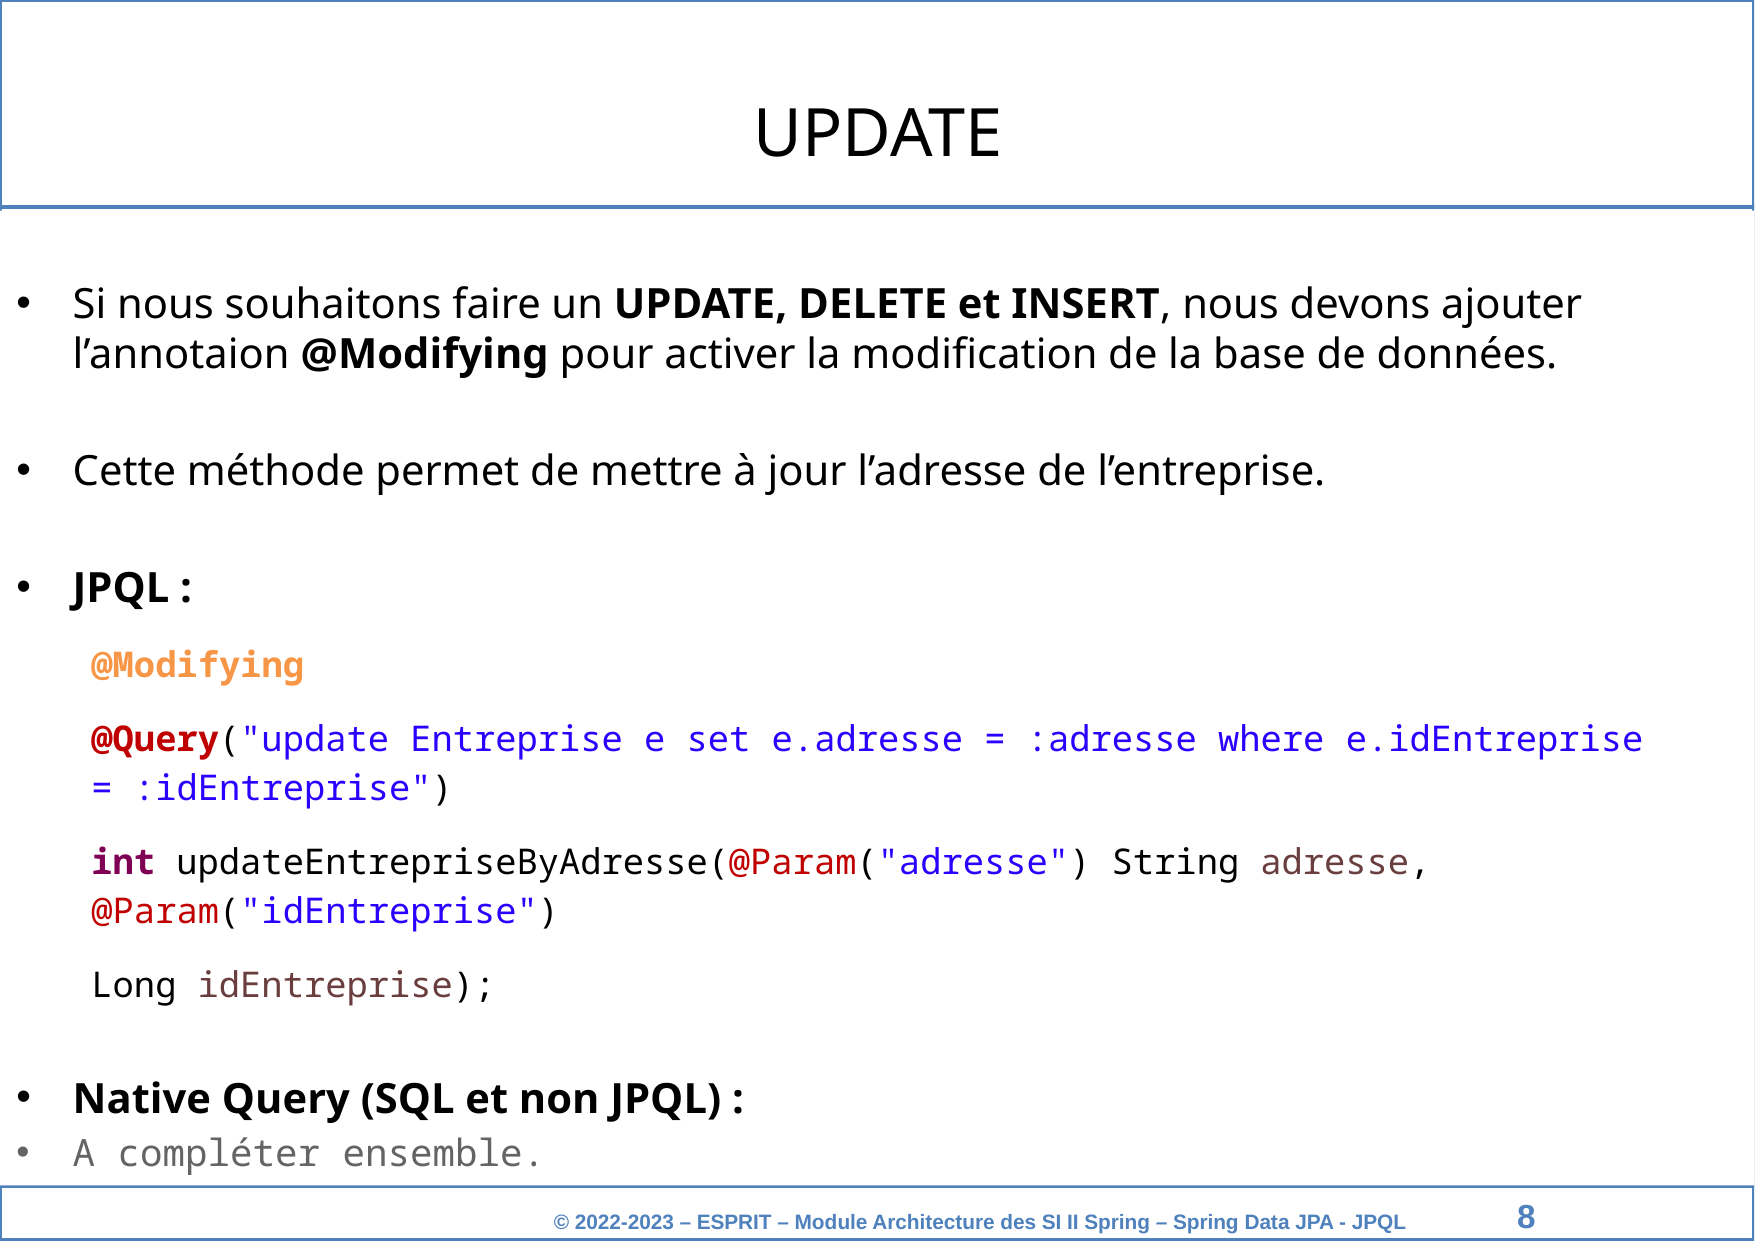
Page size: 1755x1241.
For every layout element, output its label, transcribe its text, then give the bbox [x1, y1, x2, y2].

slide_number ‹#› [1486, 1202, 1733, 1241]
text_box Si nous souhaitons faire un UPDATE, DELETE et INSERT, nous devons ajouter l’annotaion @Modifying pour activer la modification de la base de données. Cette méthode permet de mettre à jour l’adresse de l’entreprise. JPQL : @Modifying @Query("update Entreprise e set e.adresse = :adresse where e.idEntreprise = :idEntreprise") int updateEntrepriseByAdresse(@Param("adresse") String adresse, @Param("idEntreprise") Long idEntreprise); Native Query (SQL et non JPQL) : A compléter ensemble. [0, 210, 1755, 1186]
text_box UPDATE [0, 6, 1755, 167]
